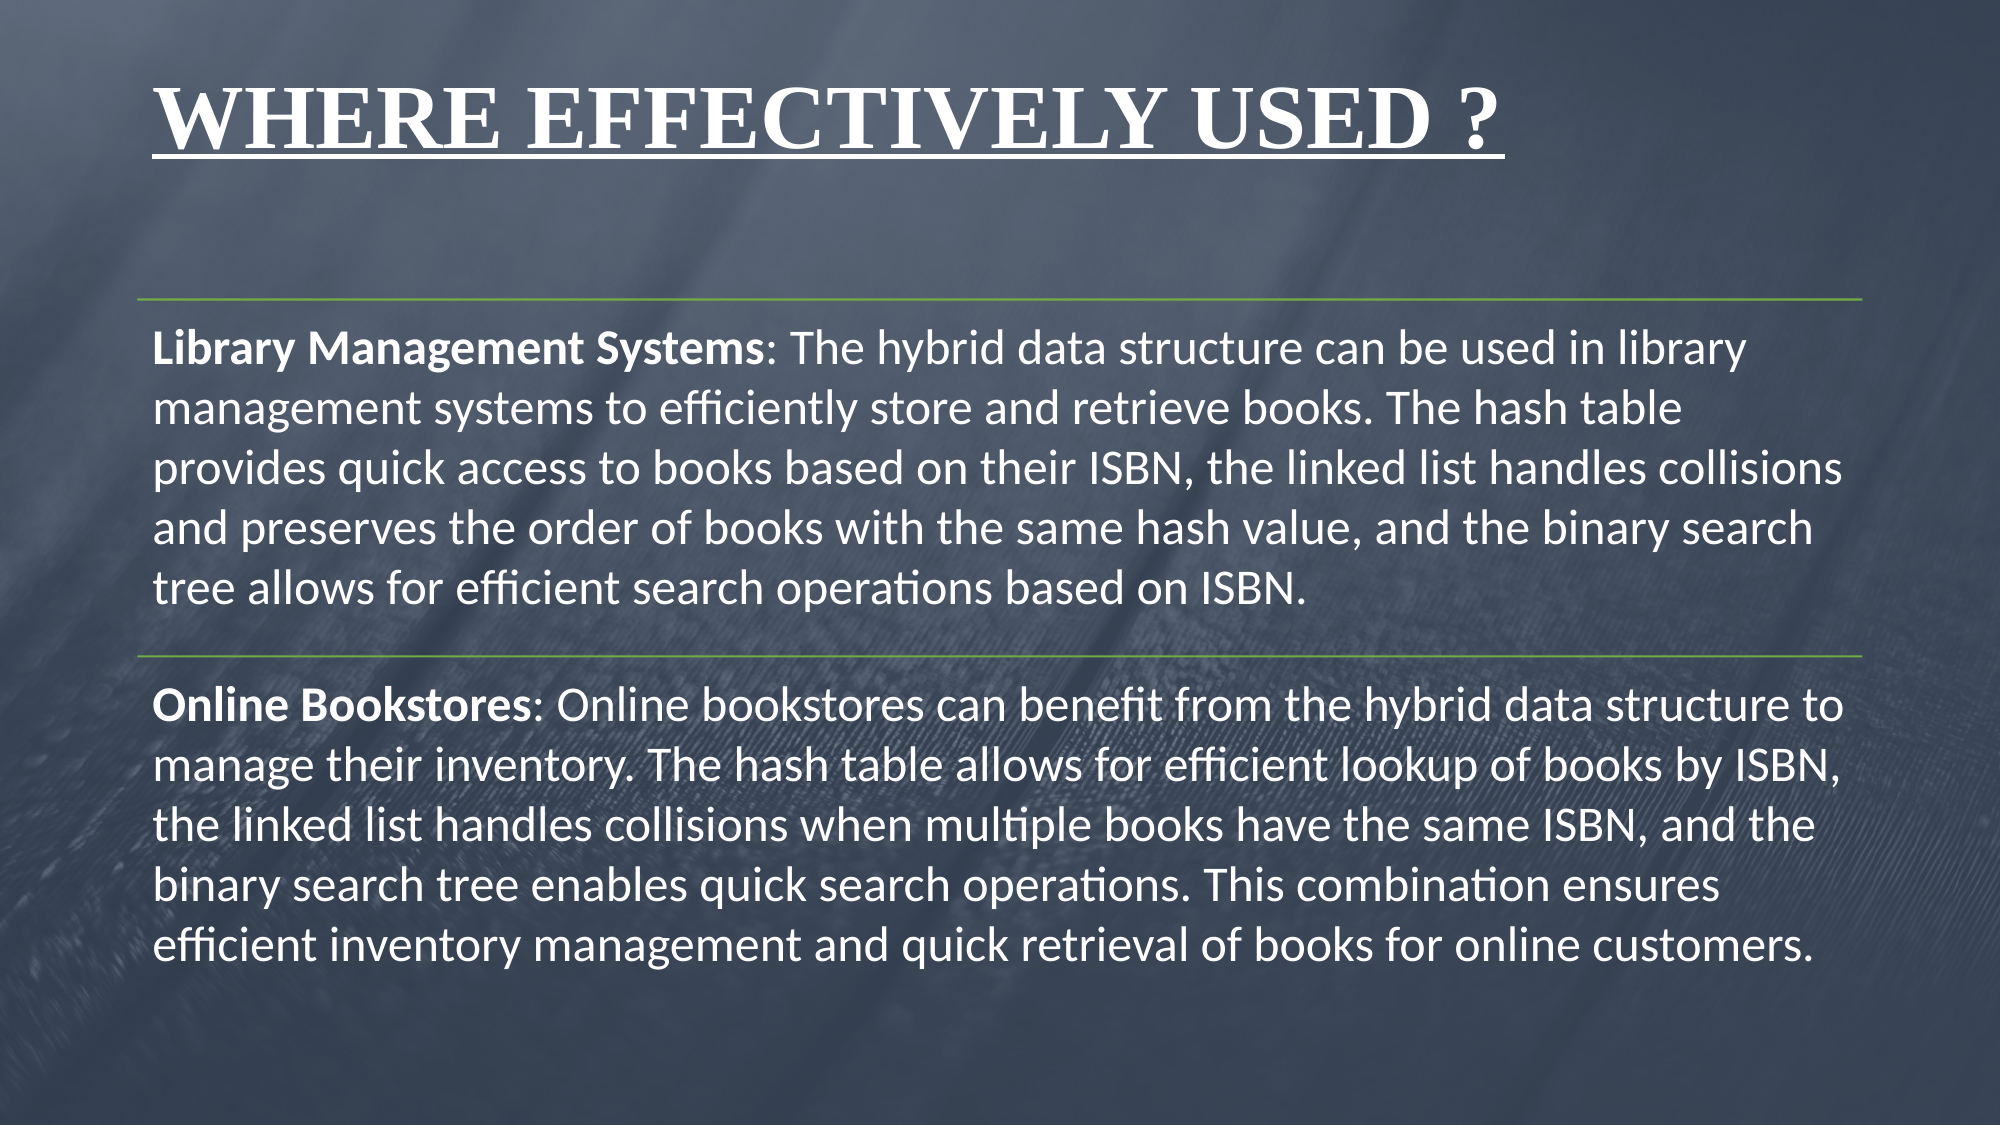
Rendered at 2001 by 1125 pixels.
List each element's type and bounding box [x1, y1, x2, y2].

picture [0, 0, 2000, 1125]
list [137, 299, 1863, 1014]
